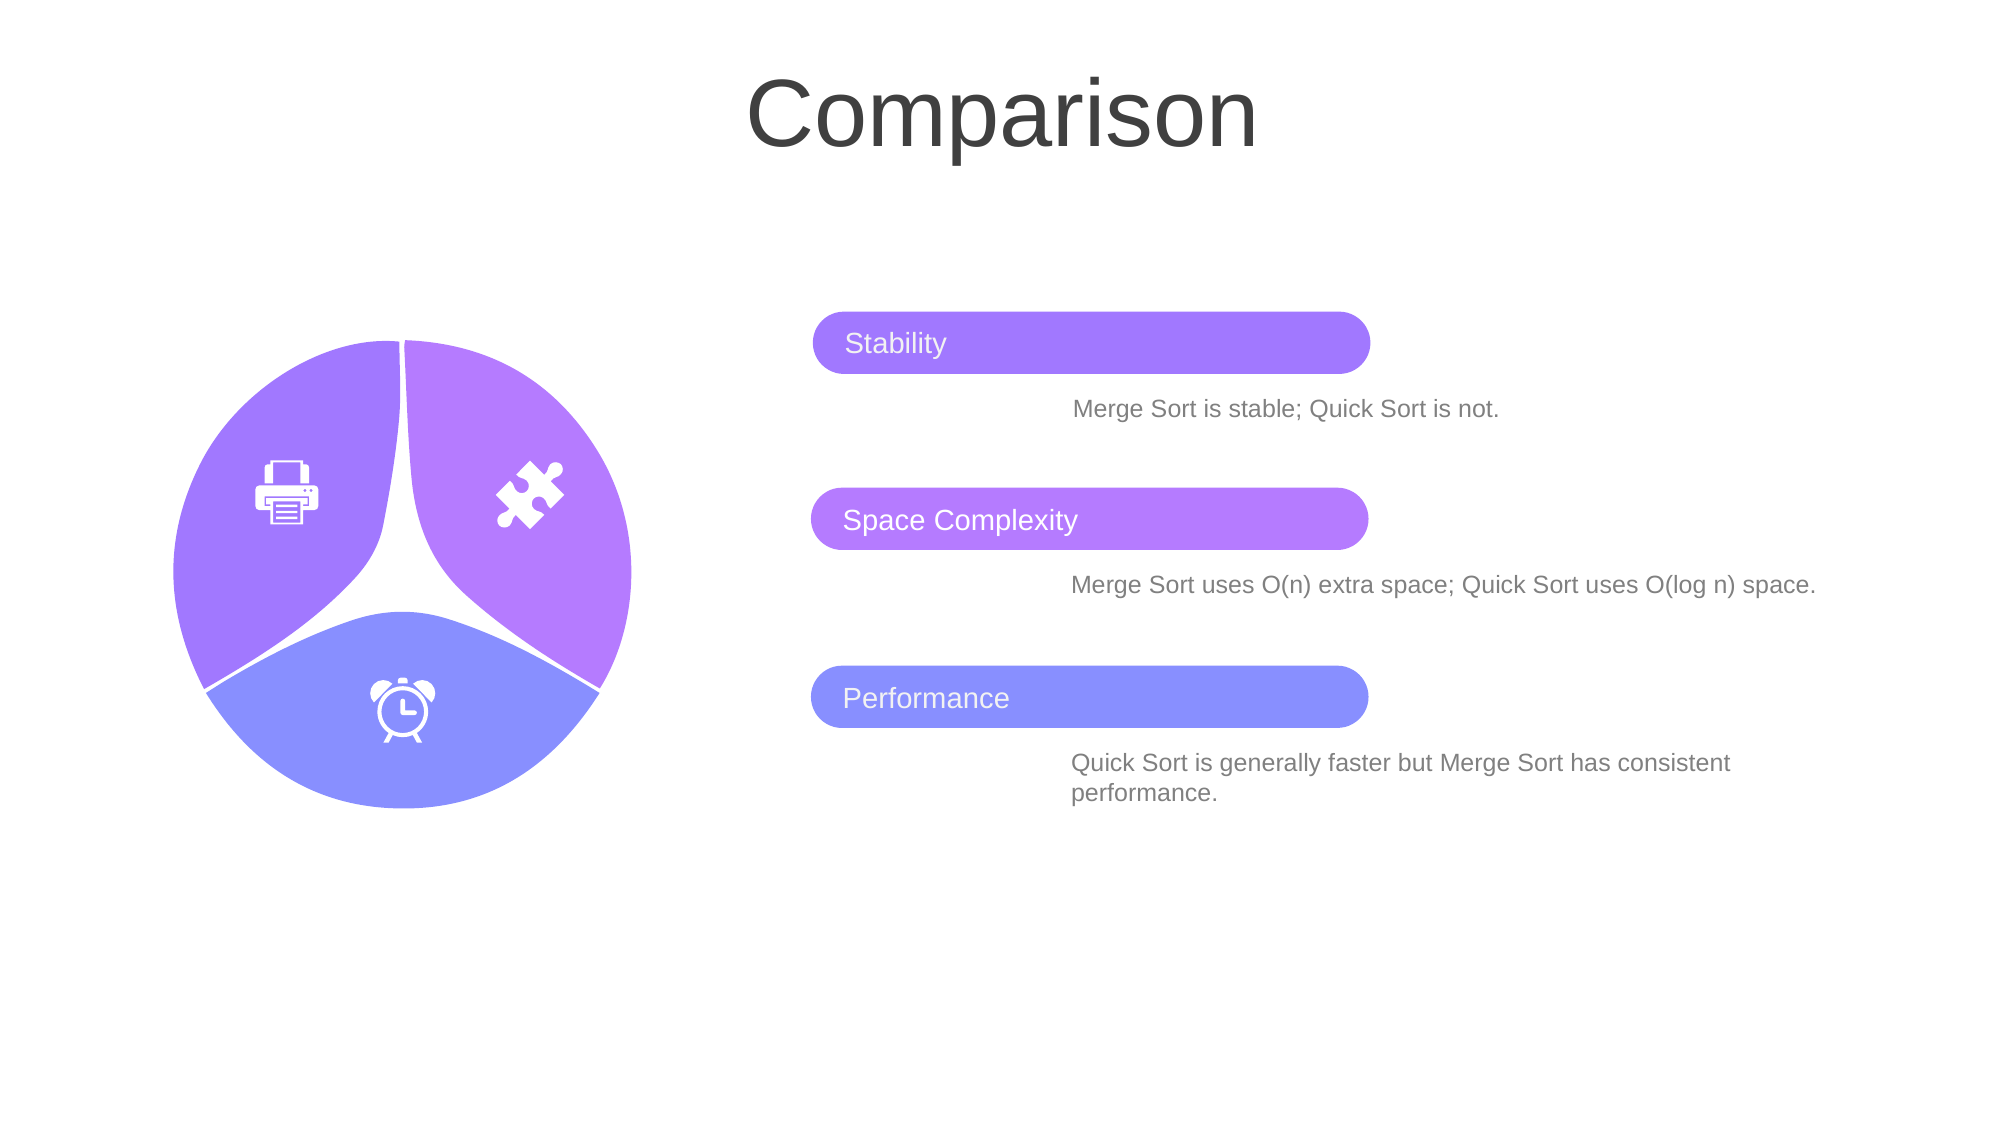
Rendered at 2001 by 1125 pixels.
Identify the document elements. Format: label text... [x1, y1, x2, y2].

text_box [173, 340, 632, 809]
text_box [810, 487, 1881, 607]
list Comparison [53, 55, 1952, 175]
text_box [810, 665, 1881, 816]
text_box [812, 311, 1883, 431]
